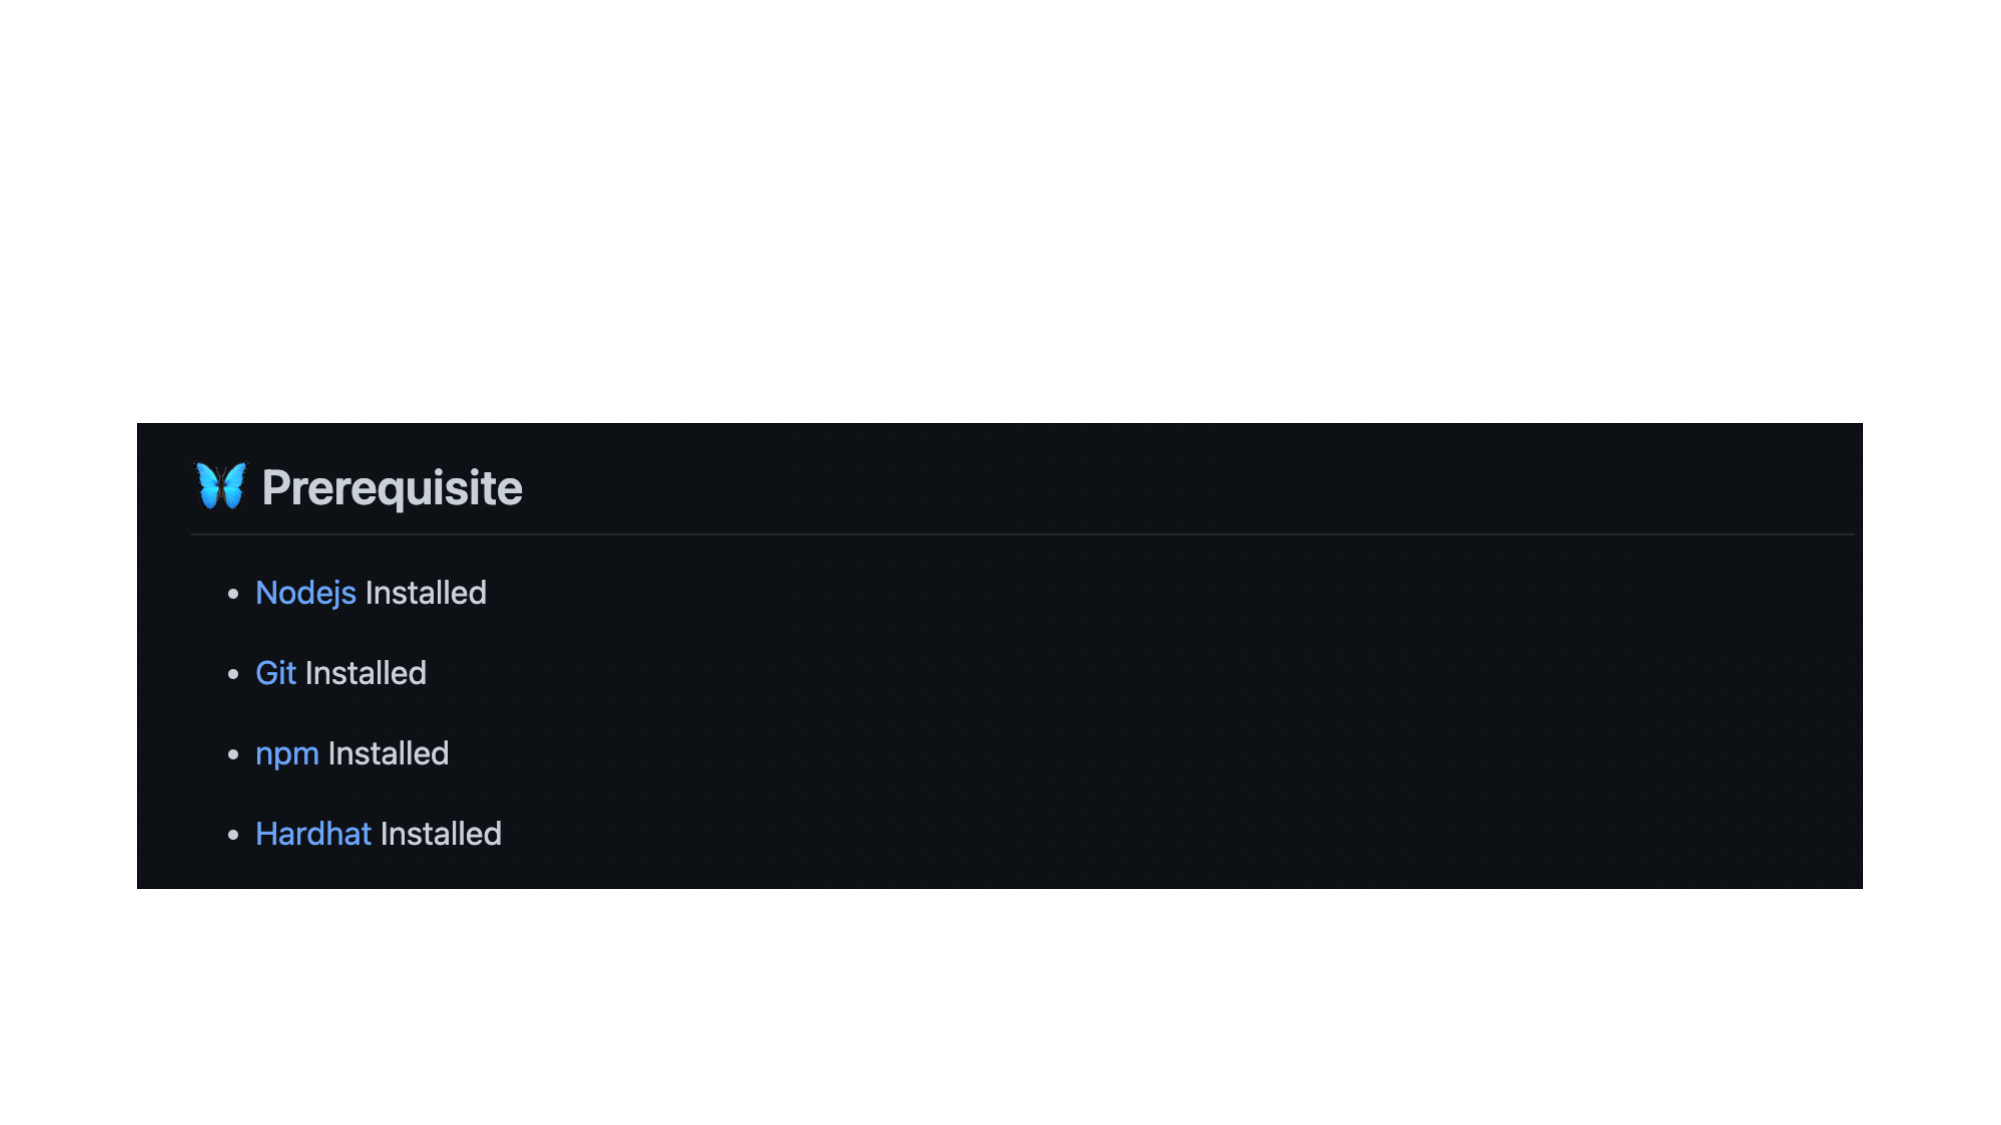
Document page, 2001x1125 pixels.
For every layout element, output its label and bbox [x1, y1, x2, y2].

list [137, 423, 1863, 889]
